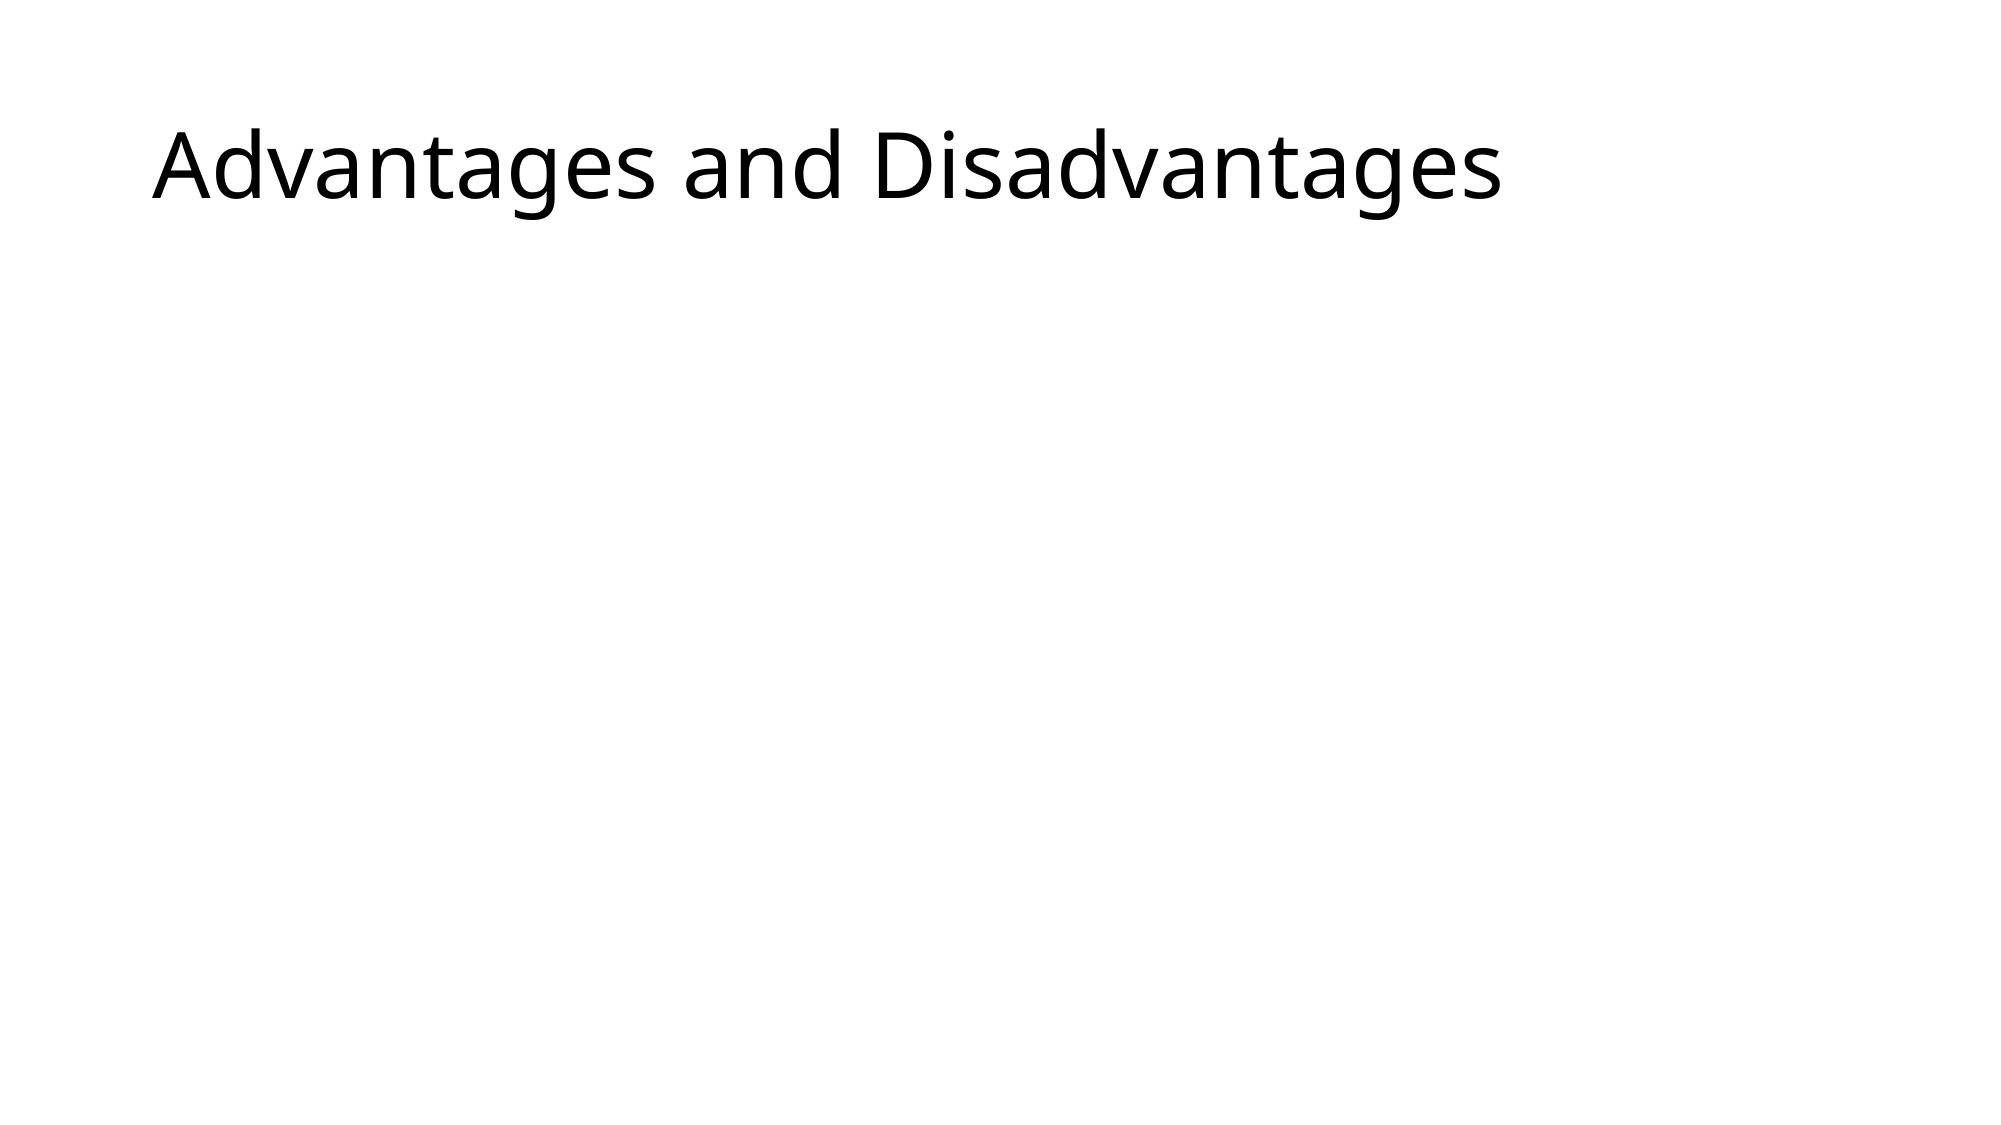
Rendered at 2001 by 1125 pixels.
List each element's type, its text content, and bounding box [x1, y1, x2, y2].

title Advantages and Disadvantages [137, 59, 1863, 278]
